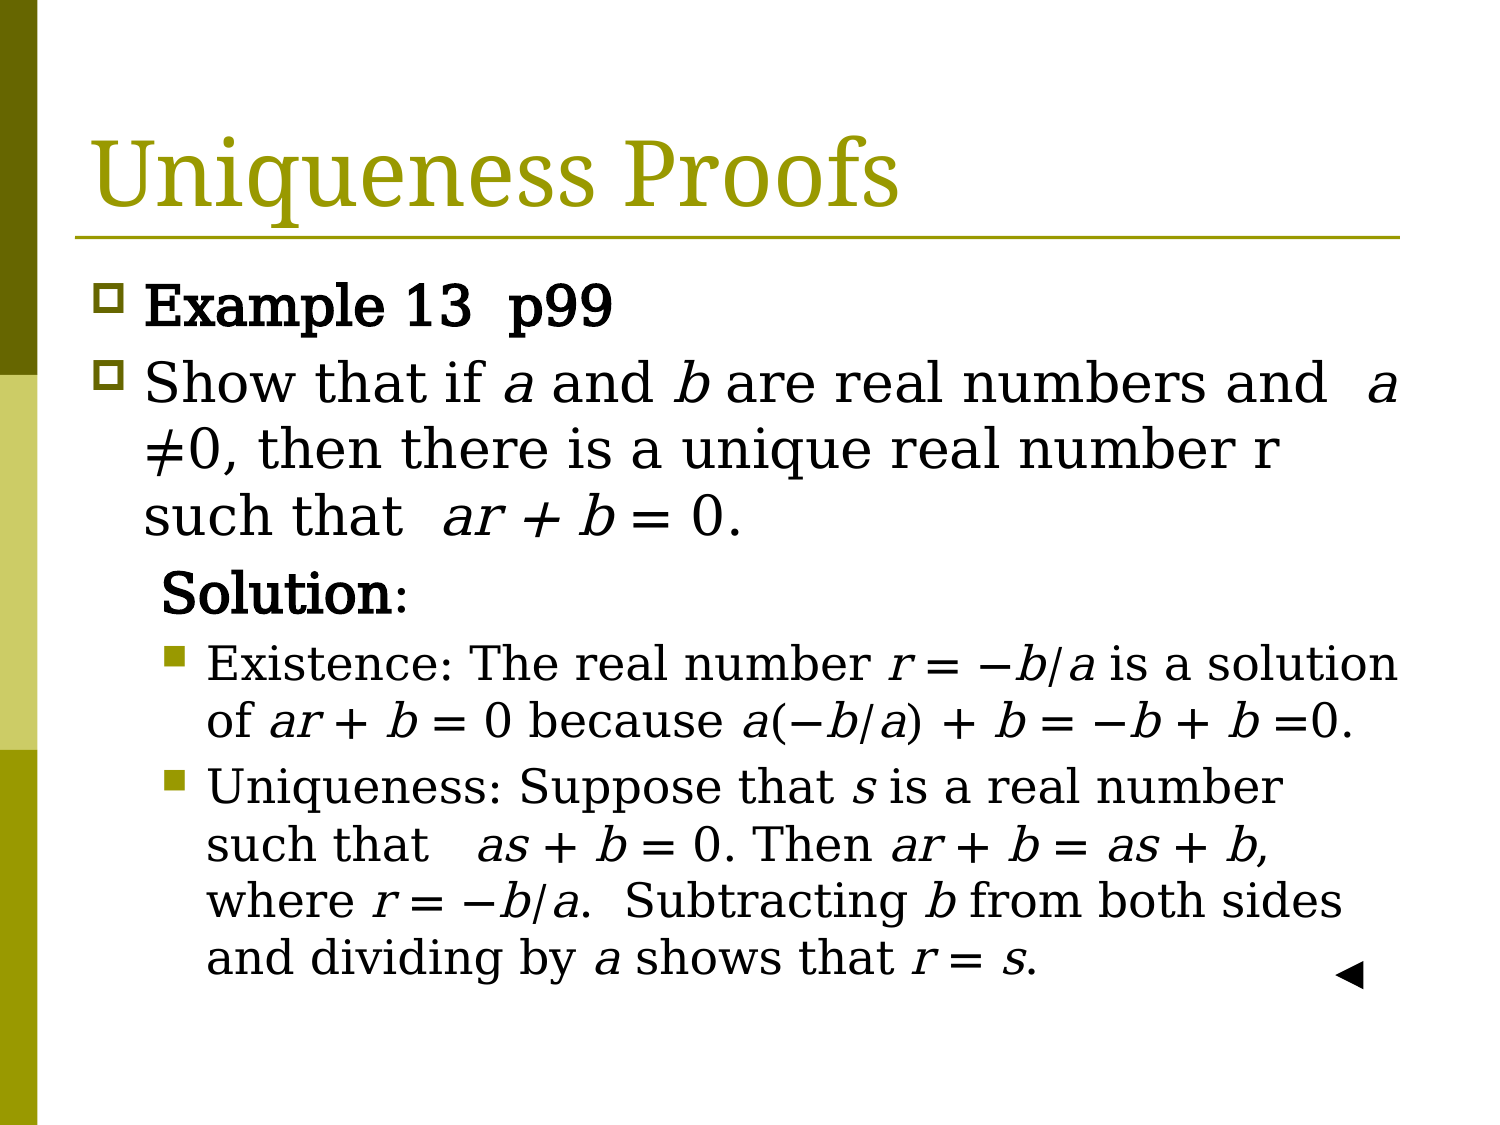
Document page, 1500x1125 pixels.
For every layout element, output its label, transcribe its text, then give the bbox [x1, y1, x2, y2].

list Example 13 p99 Show that if a and b are real numbers and a ≠0, then there is a unique real number r such that ar + b = 0. Solution: Existence: The real number r = −b/a is a solution of ar + b = 0 because a(−b/a) + b = −b + b =0. Uniqueness: Suppose that s is a real number such that as + b = 0. Then ar + b = as + b, where r = −b/a. Subtracting b from both sides and dividing by a shows that r = s. [75, 262, 1425, 1006]
text_box [1335, 960, 1364, 990]
title Uniqueness Proofs [75, 45, 1425, 233]
